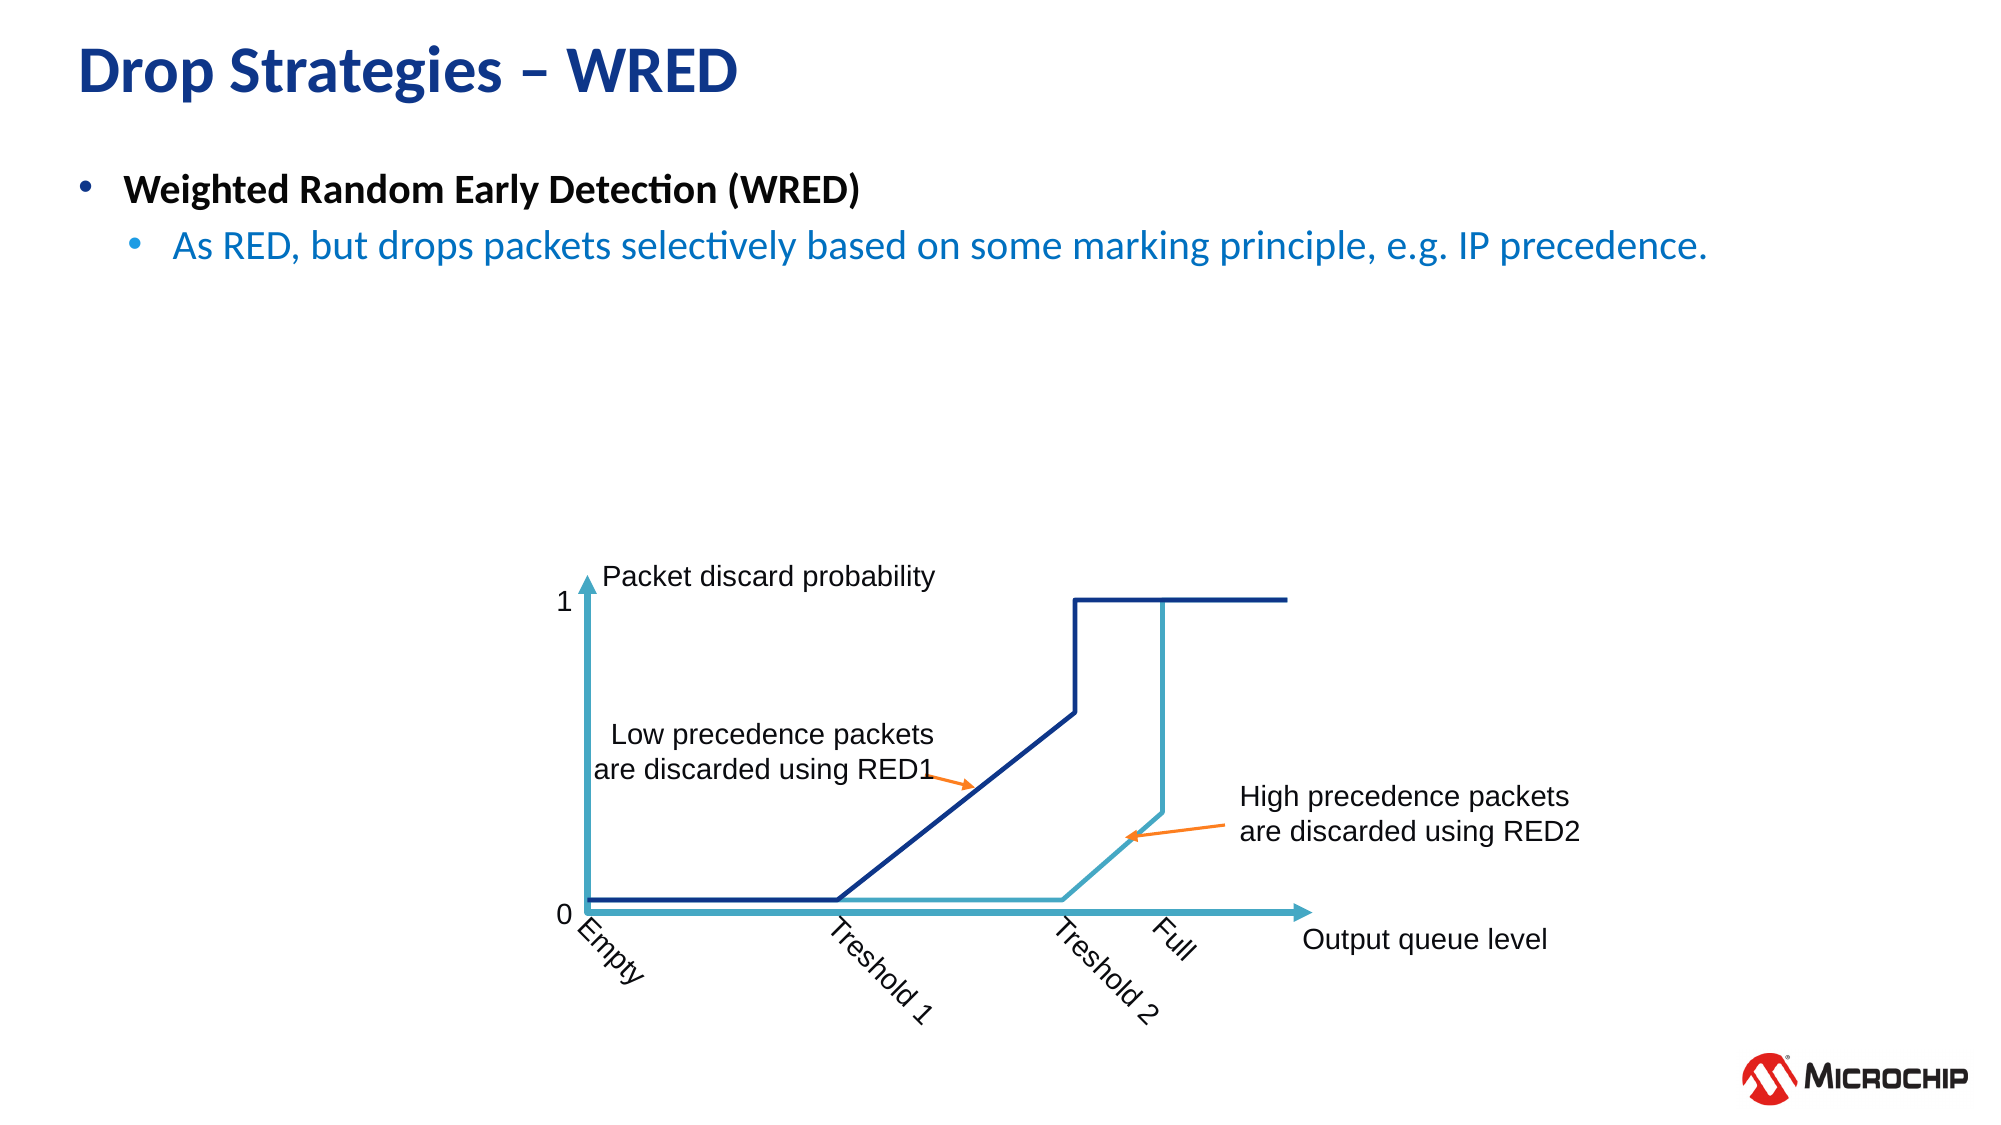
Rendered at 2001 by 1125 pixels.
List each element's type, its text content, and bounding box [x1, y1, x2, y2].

title Drop Strategies – WRED [58, 15, 1929, 144]
text_box [587, 600, 910, 896]
text_box Output queue level [1287, 912, 1363, 963]
text_box Low precedence packets are discarded using RED1 [874, 725, 950, 775]
picture [1736, 1049, 1974, 1109]
text_box 0 [512, 887, 588, 938]
text_box [599, 900, 833, 913]
text_box Empty [555, 893, 645, 982]
text_box Full [1130, 893, 1220, 982]
text_box [924, 775, 976, 791]
list Weighted Random Early Detection (WRED) As RED, but drops packets selectively based on some marking principle, e.g. IP precedence. [58, 151, 1929, 1035]
text_box Packet discard probability [587, 549, 663, 600]
text_box 1 [512, 575, 588, 625]
text_box Treshold 1 [805, 896, 895, 982]
text_box [587, 599, 1288, 900]
text_box [844, 769, 1312, 913]
text_box [1125, 825, 1224, 843]
text_box Treshold 2 [1030, 893, 1120, 982]
text_box High precedence packets are discarded using RED2 [1224, 787, 1300, 838]
